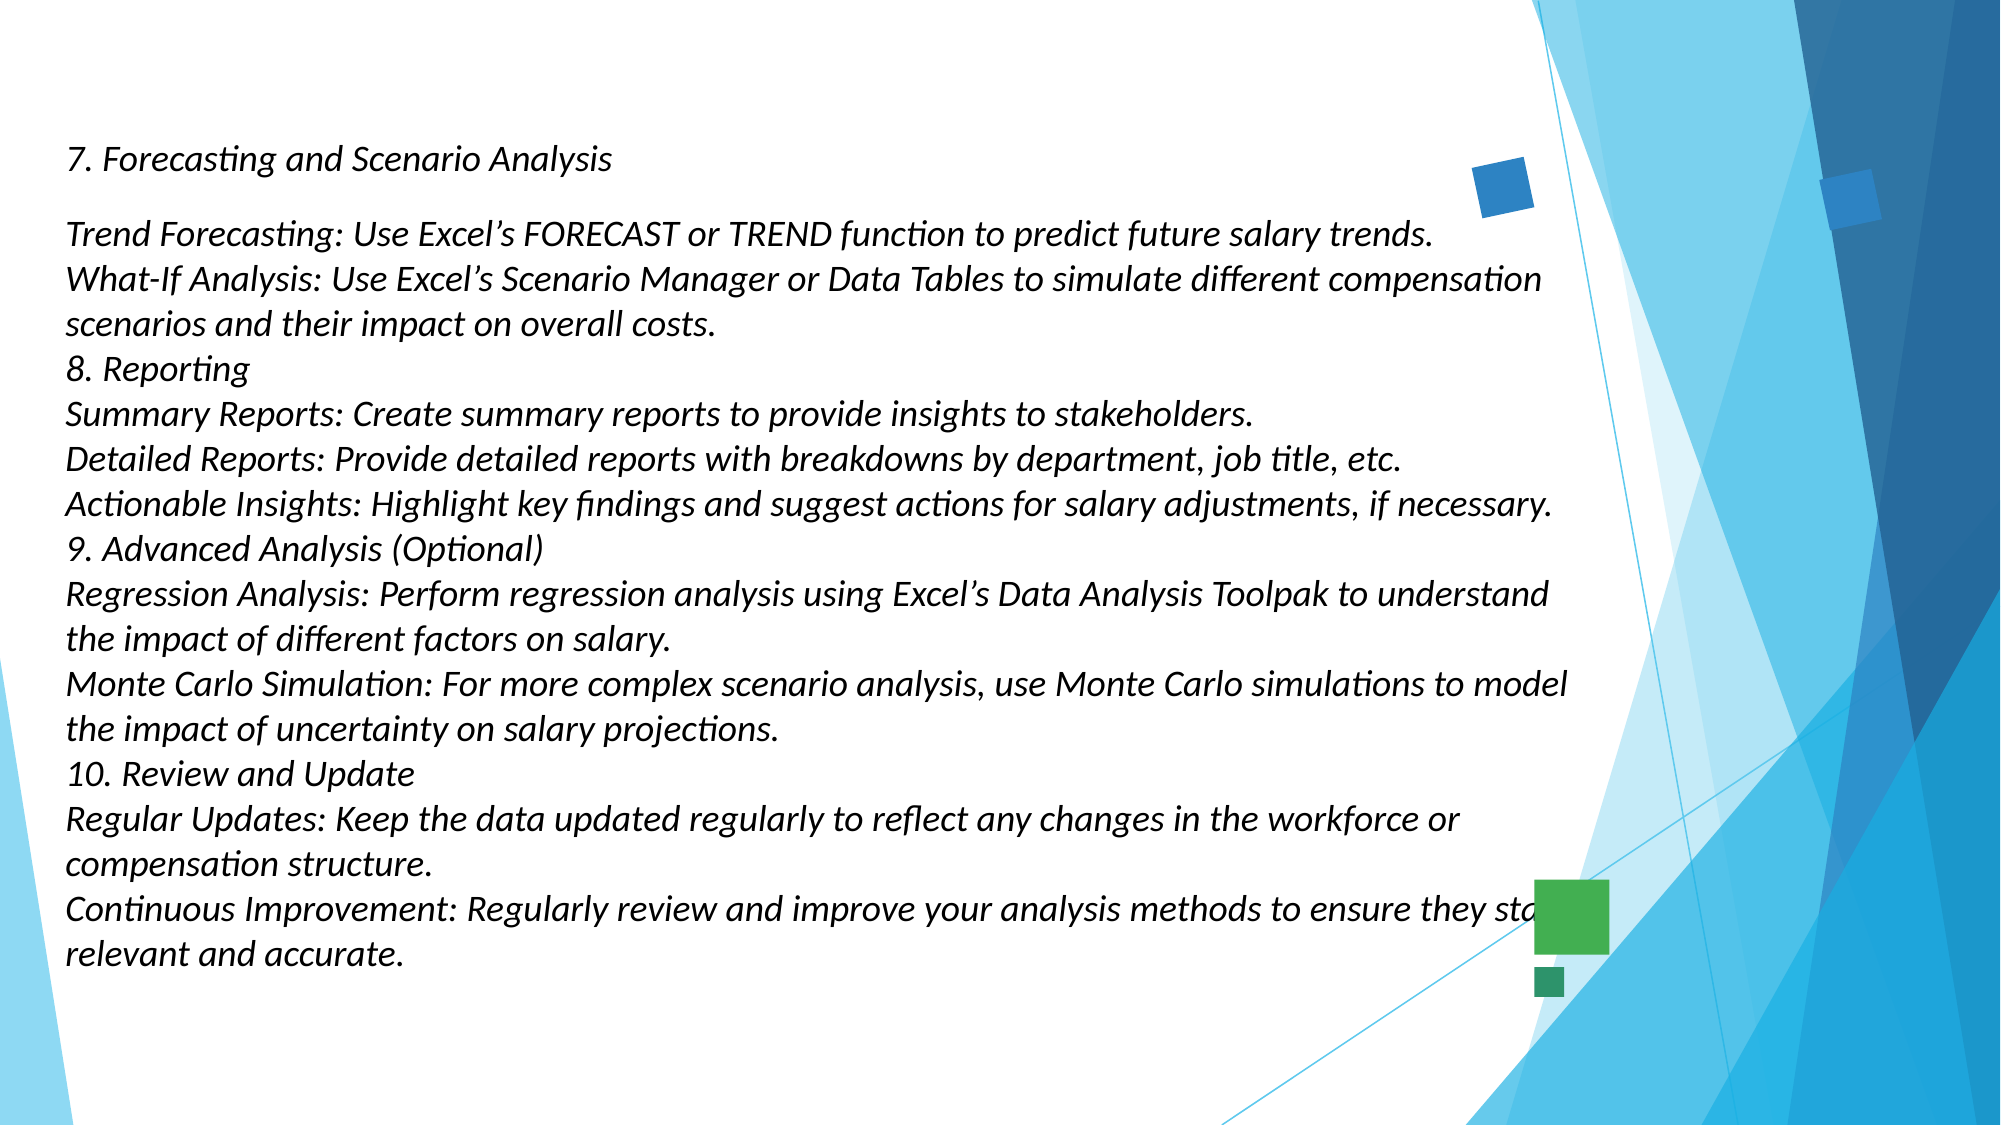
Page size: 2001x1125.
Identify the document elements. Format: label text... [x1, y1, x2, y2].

text_box [1534, 879, 1610, 955]
list 7. Forecasting and Scenario Analysis Trend Forecasting: Use Excel’s FORECAST or TREND function to predict future salary trends. What-If Analysis: Use Excel’s Scenario Manager or Data Tables to simulate different compensation scenarios and their impact on overall costs. 8. Reporting Summary Reports: Create summary reports to provide insights to stakeholders. Detailed Reports: Provide detailed reports with breakdowns by department, job title, etc. Actionable Insights: Highlight key findings and suggest actions for salary adjustments, if necessary. 9. Advanced Analysis (Optional) Regression Analysis: Perform regression analysis using Excel’s Data Analysis Toolpak to understand the impact of different factors on salary. Monte Carlo Simulation: For more complex scenario analysis, use Monte Carlo simulations to model the impact of uncertainty on salary projections. 10. Review and Update Regular Updates: Keep the data updated regularly to reflect any changes in the workforce or compensation structure. Continuous Improvement: Regularly review and improve your analysis methods to ensure they stay relevant and accurate. [65, 134, 1578, 953]
text_box [1819, 168, 1882, 231]
text_box [1534, 967, 1565, 997]
text_box [1471, 156, 1535, 219]
